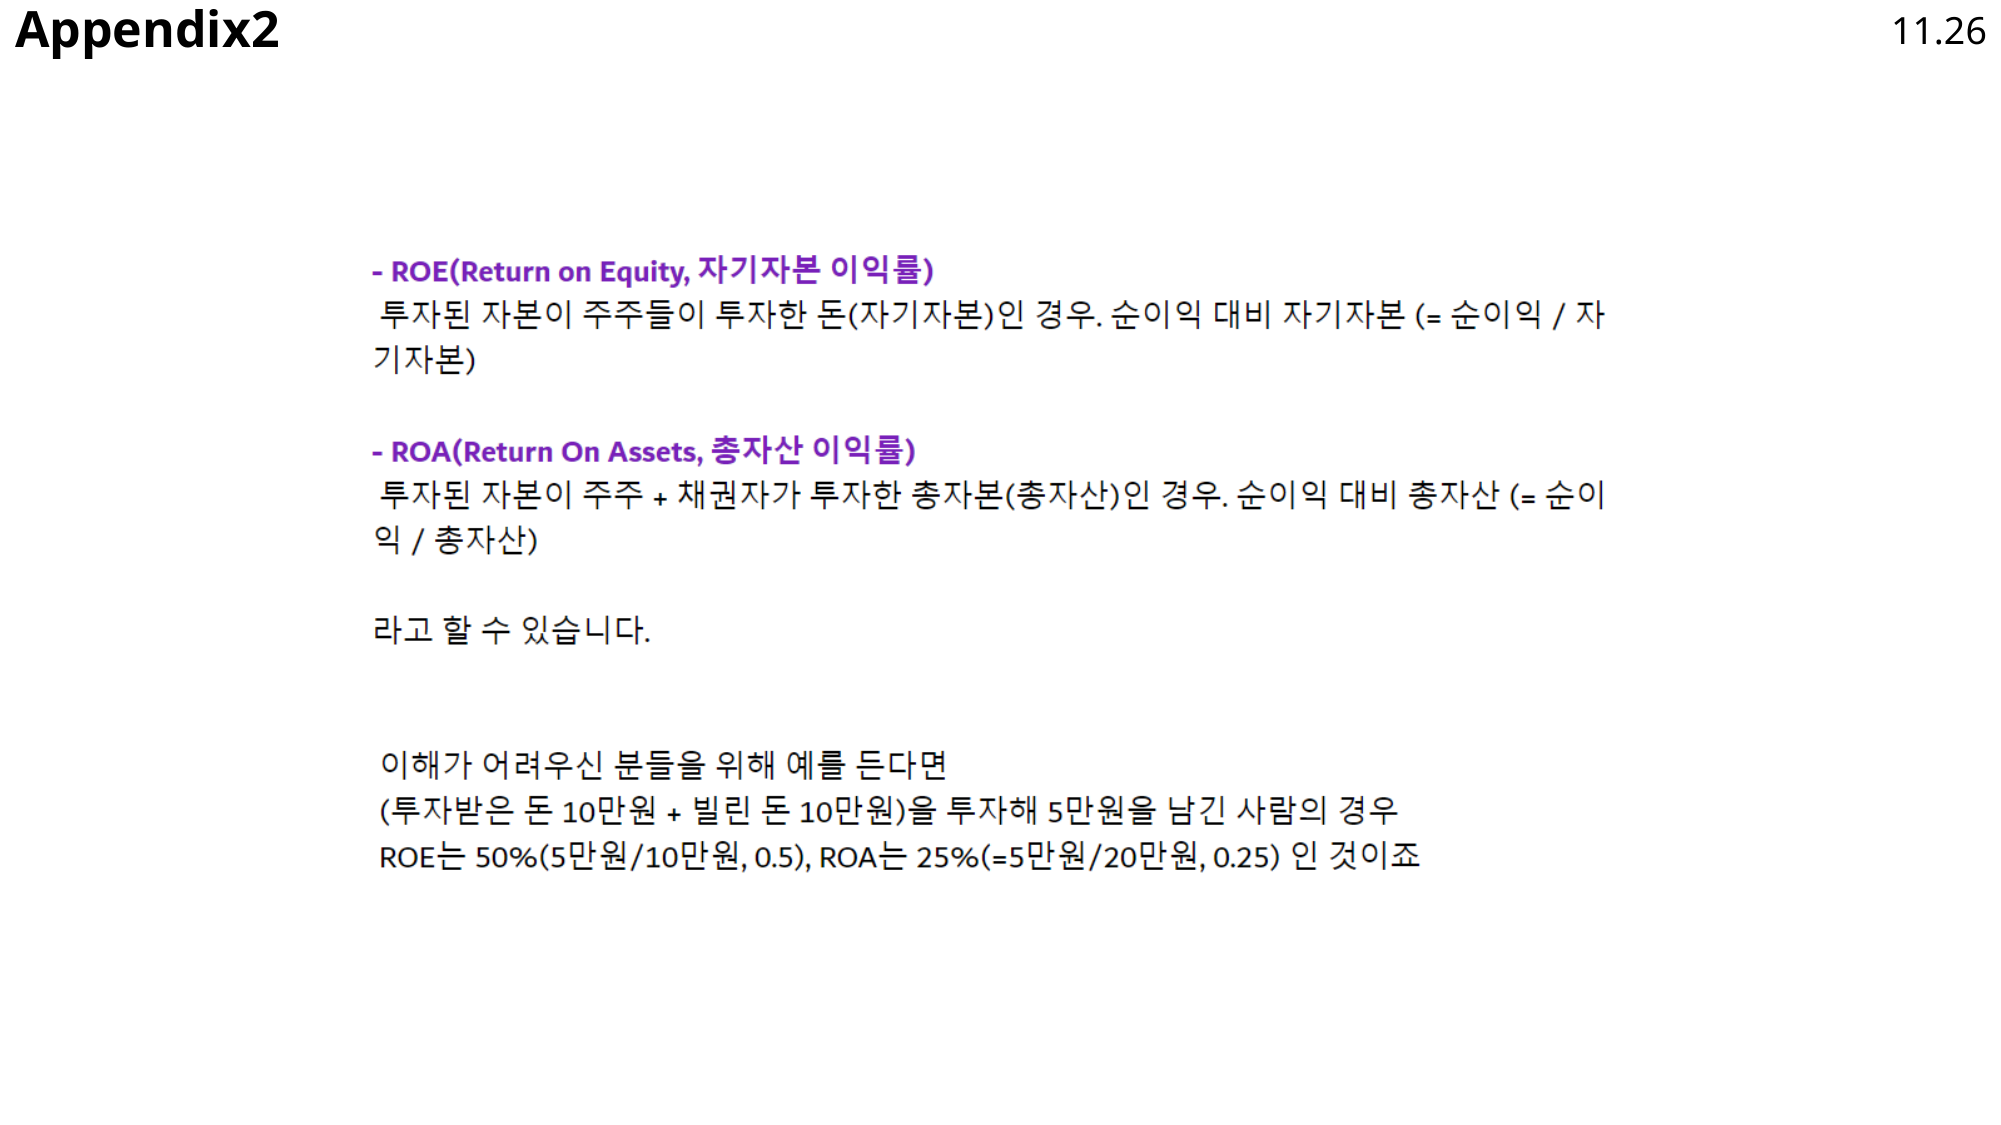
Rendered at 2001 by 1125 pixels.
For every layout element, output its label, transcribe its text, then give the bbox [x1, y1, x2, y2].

title Appendix2 [0, 0, 1725, 63]
picture [364, 249, 1636, 875]
text_box 11.26 [1876, 0, 2000, 60]
